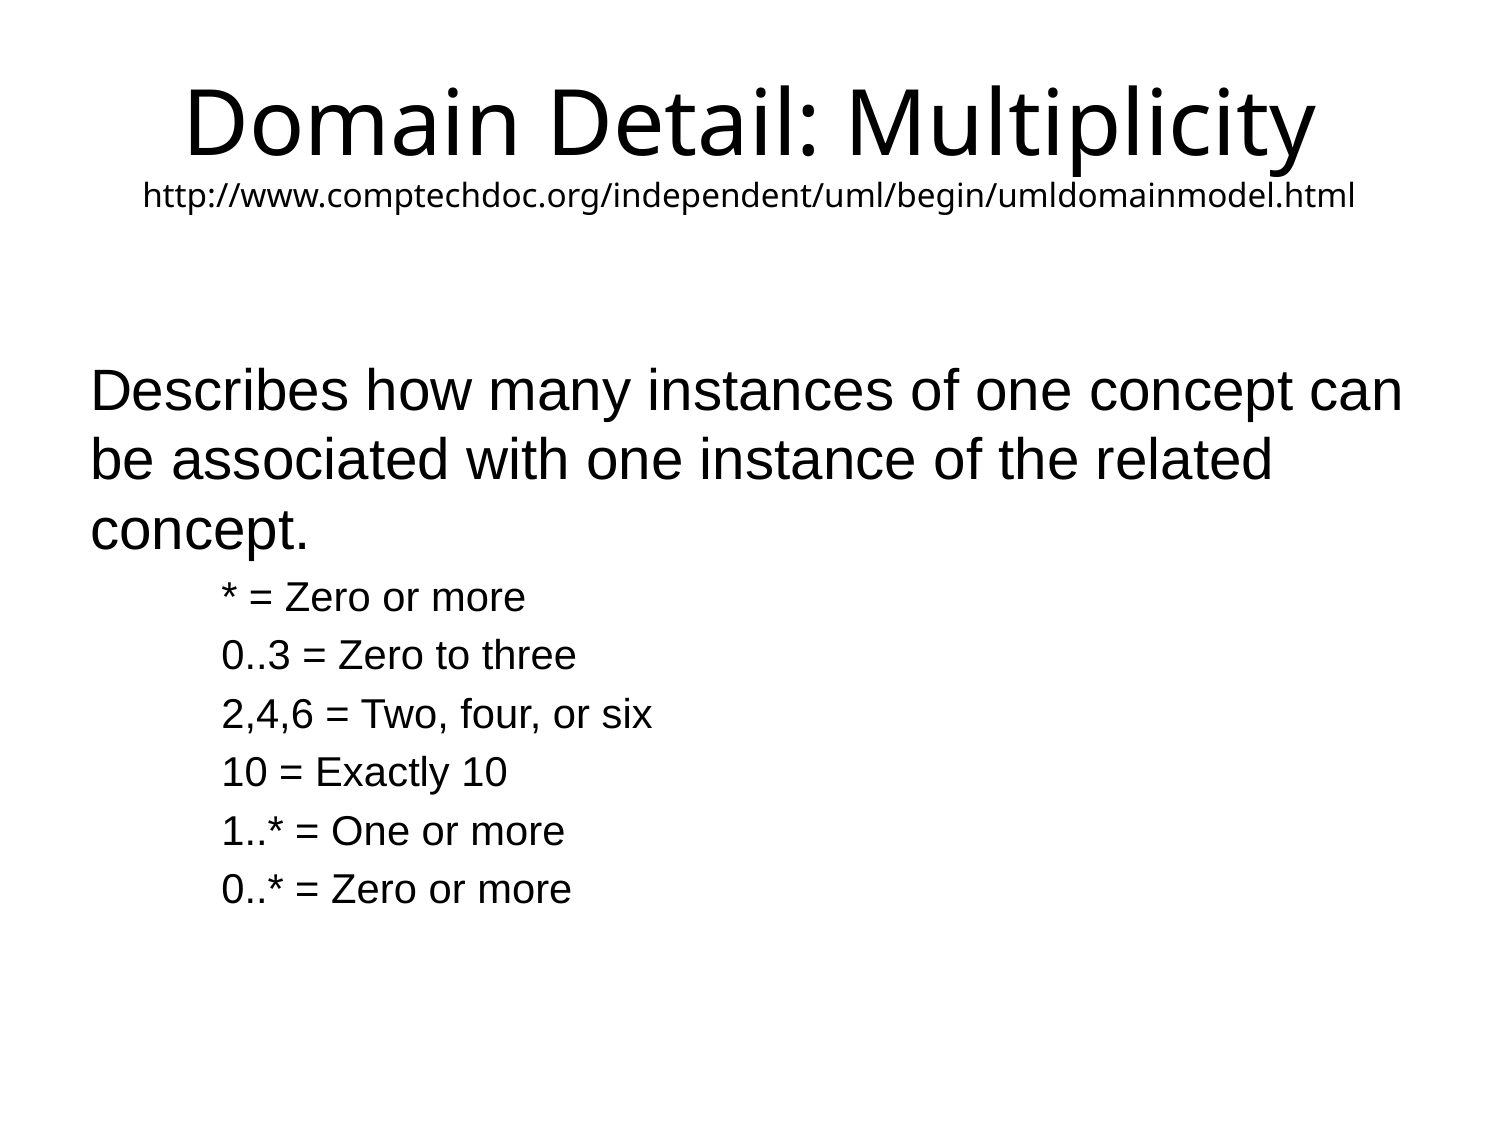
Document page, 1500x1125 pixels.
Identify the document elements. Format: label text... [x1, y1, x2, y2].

list Describes how many instances of one concept can be associated with one instance of the related concept. * = Zero or more 0..3 = Zero to three 2,4,6 = Two, four, or six 10 = Exactly 10 1..* = One or more 0..* = Zero or more [75, 262, 1425, 1005]
title Domain Detail: Multiplicity http://www.comptechdoc.org/independent/uml/begin/umldomainmodel.html [75, 45, 1425, 233]
